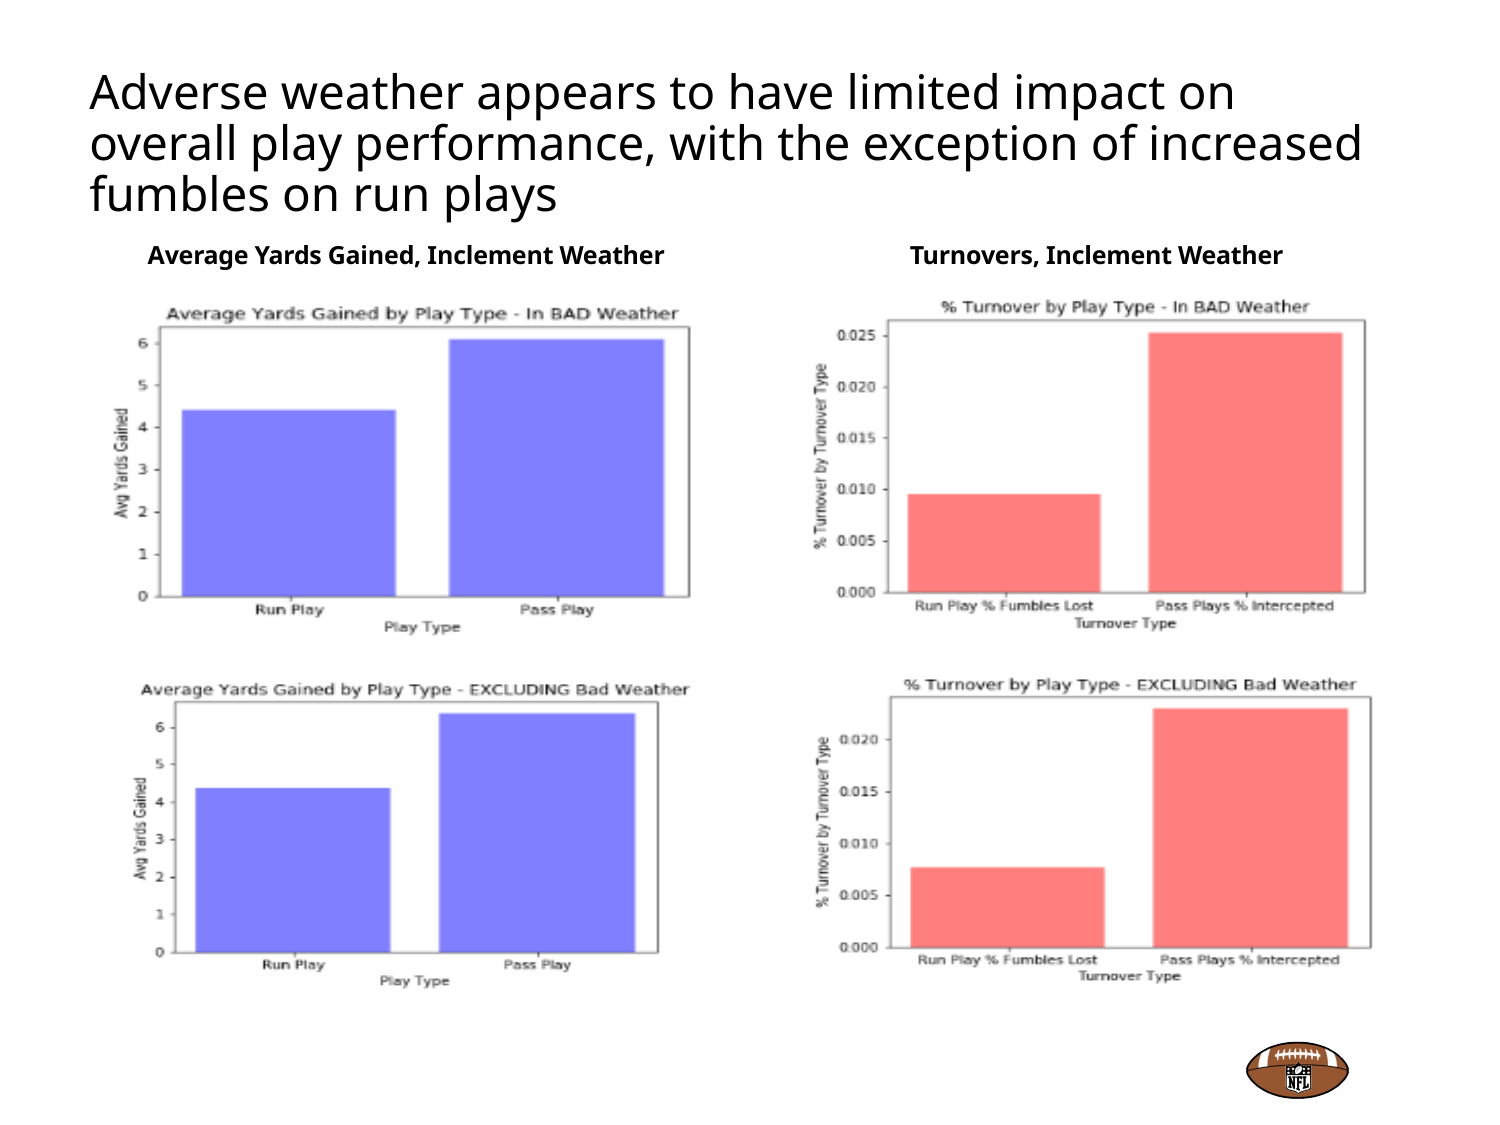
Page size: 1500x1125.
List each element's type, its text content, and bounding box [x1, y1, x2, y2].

chart [765, 239, 1427, 1022]
picture [101, 665, 709, 1002]
chart [74, 239, 736, 1022]
picture [788, 282, 1397, 648]
picture [101, 282, 709, 648]
title Adverse weather appears to have limited impact on overall play performance, with the exception of increased fumbles on run plays [74, 59, 1397, 231]
picture [788, 665, 1399, 1002]
picture [1246, 1039, 1350, 1100]
